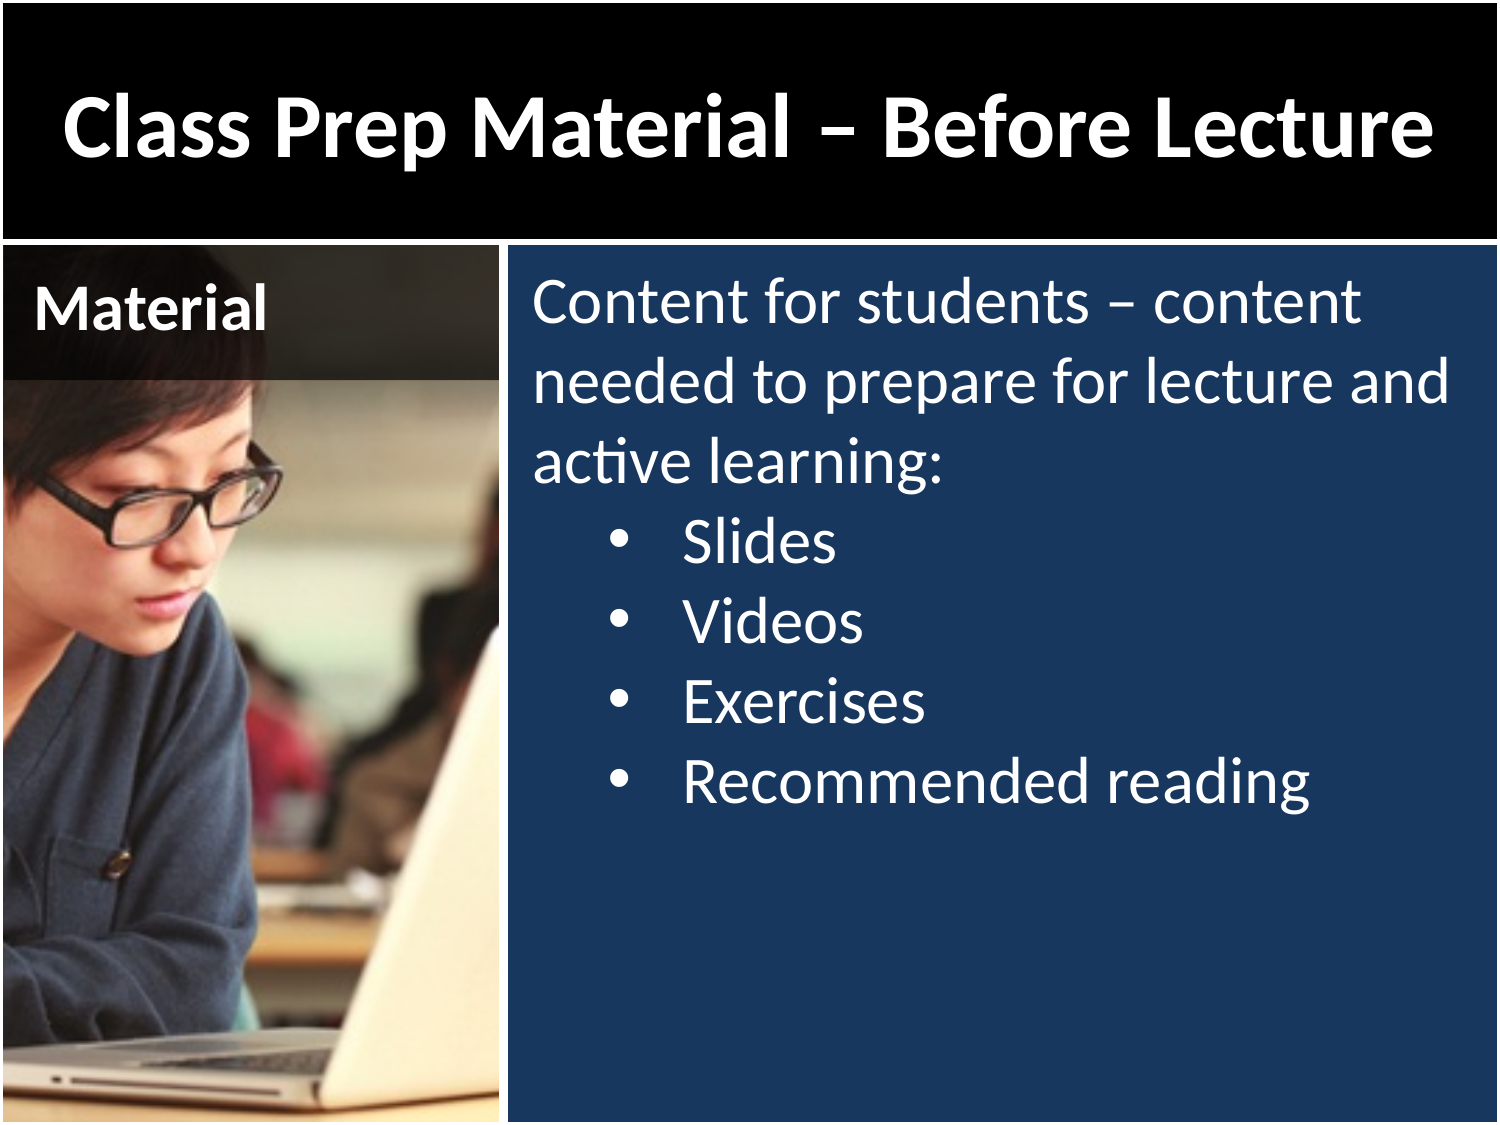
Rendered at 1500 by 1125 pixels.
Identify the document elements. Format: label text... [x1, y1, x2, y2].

text_box Class Prep Material – Before Lecture [0, 0, 1500, 244]
picture [2, 241, 502, 1125]
text_box Content for students – content needed to prepare for lecture and active learning: Slides Videos Exercises Recommended reading [507, 244, 1500, 1125]
text_box [500, 240, 507, 1125]
